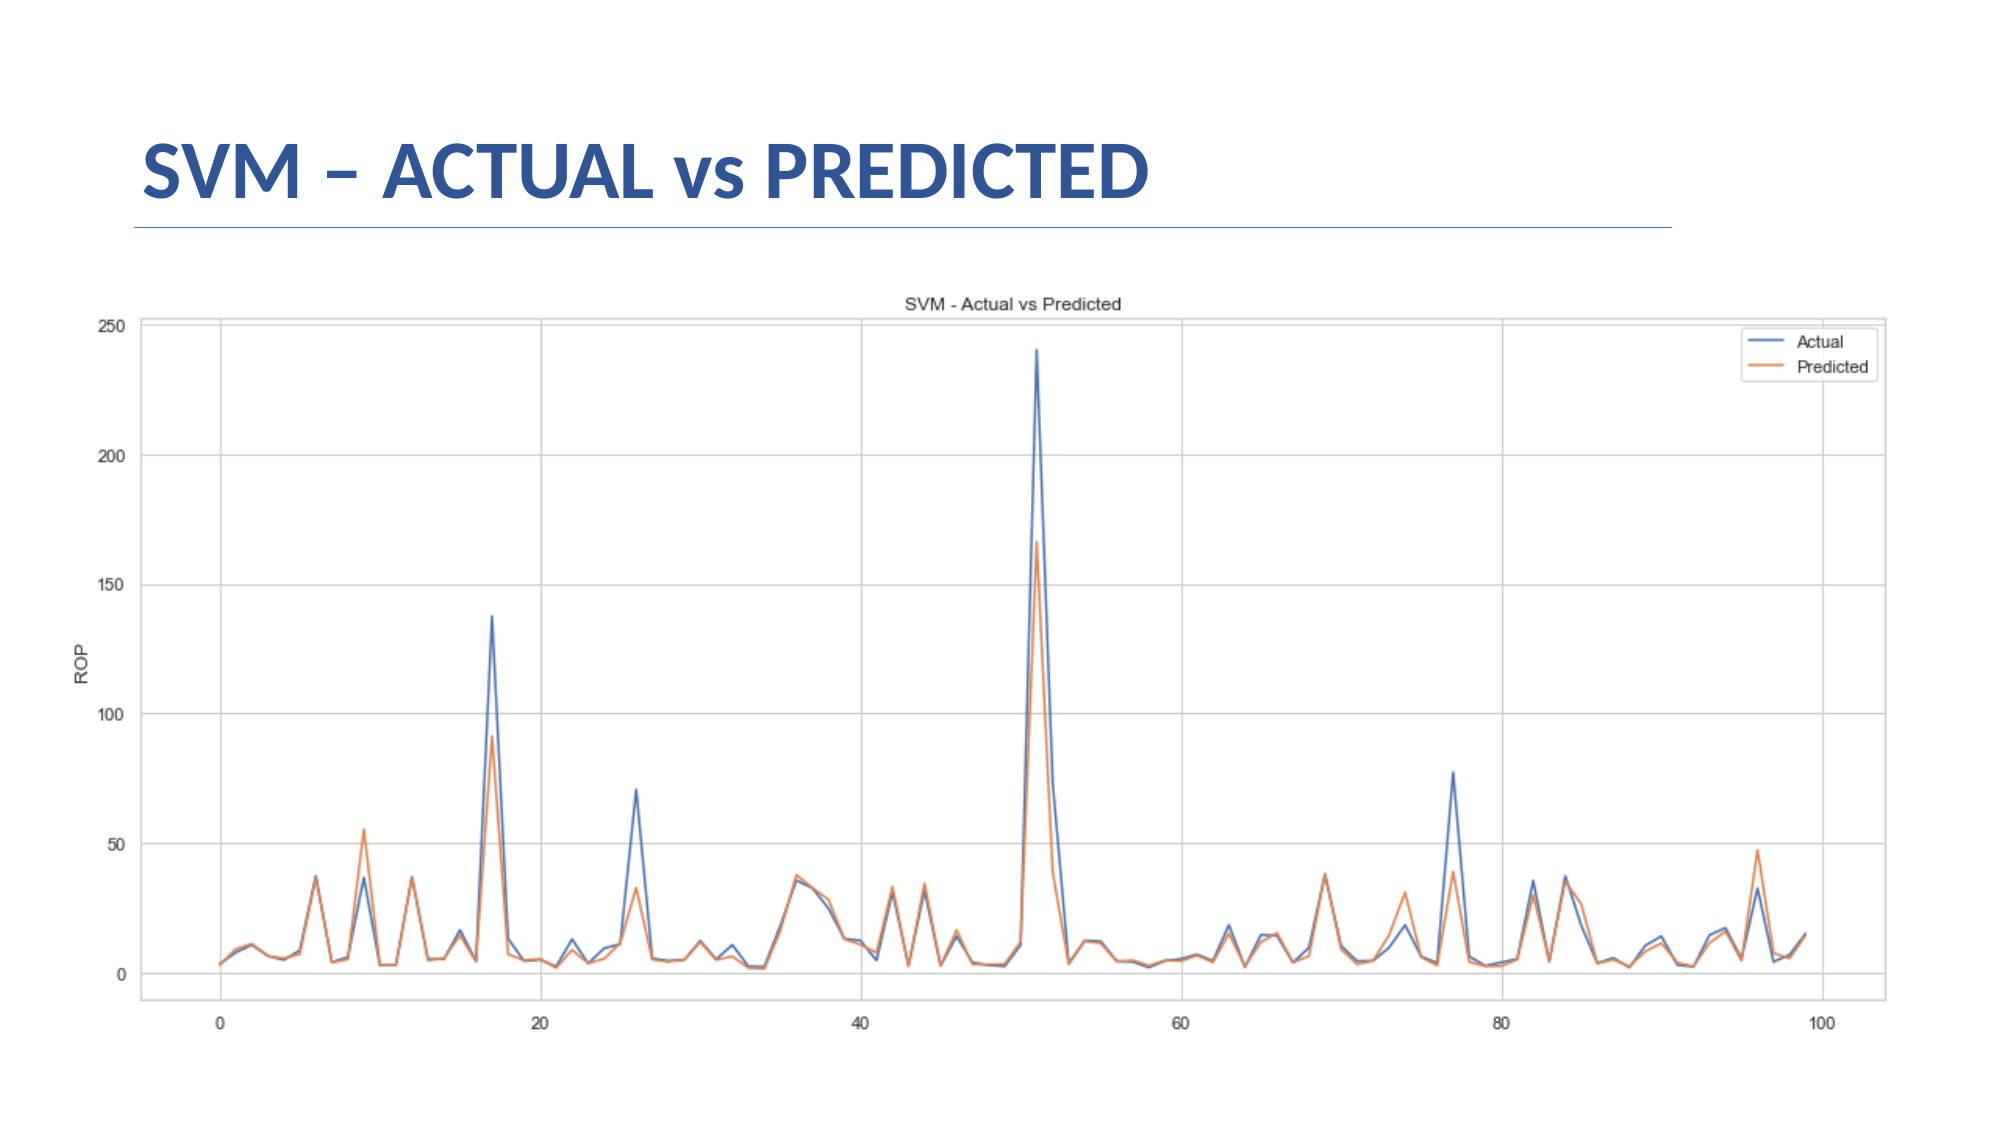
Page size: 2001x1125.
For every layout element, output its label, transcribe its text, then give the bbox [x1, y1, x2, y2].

text_box SVM – ACTUAL vs PREDICTED [128, 107, 1571, 223]
picture [63, 287, 1896, 1042]
